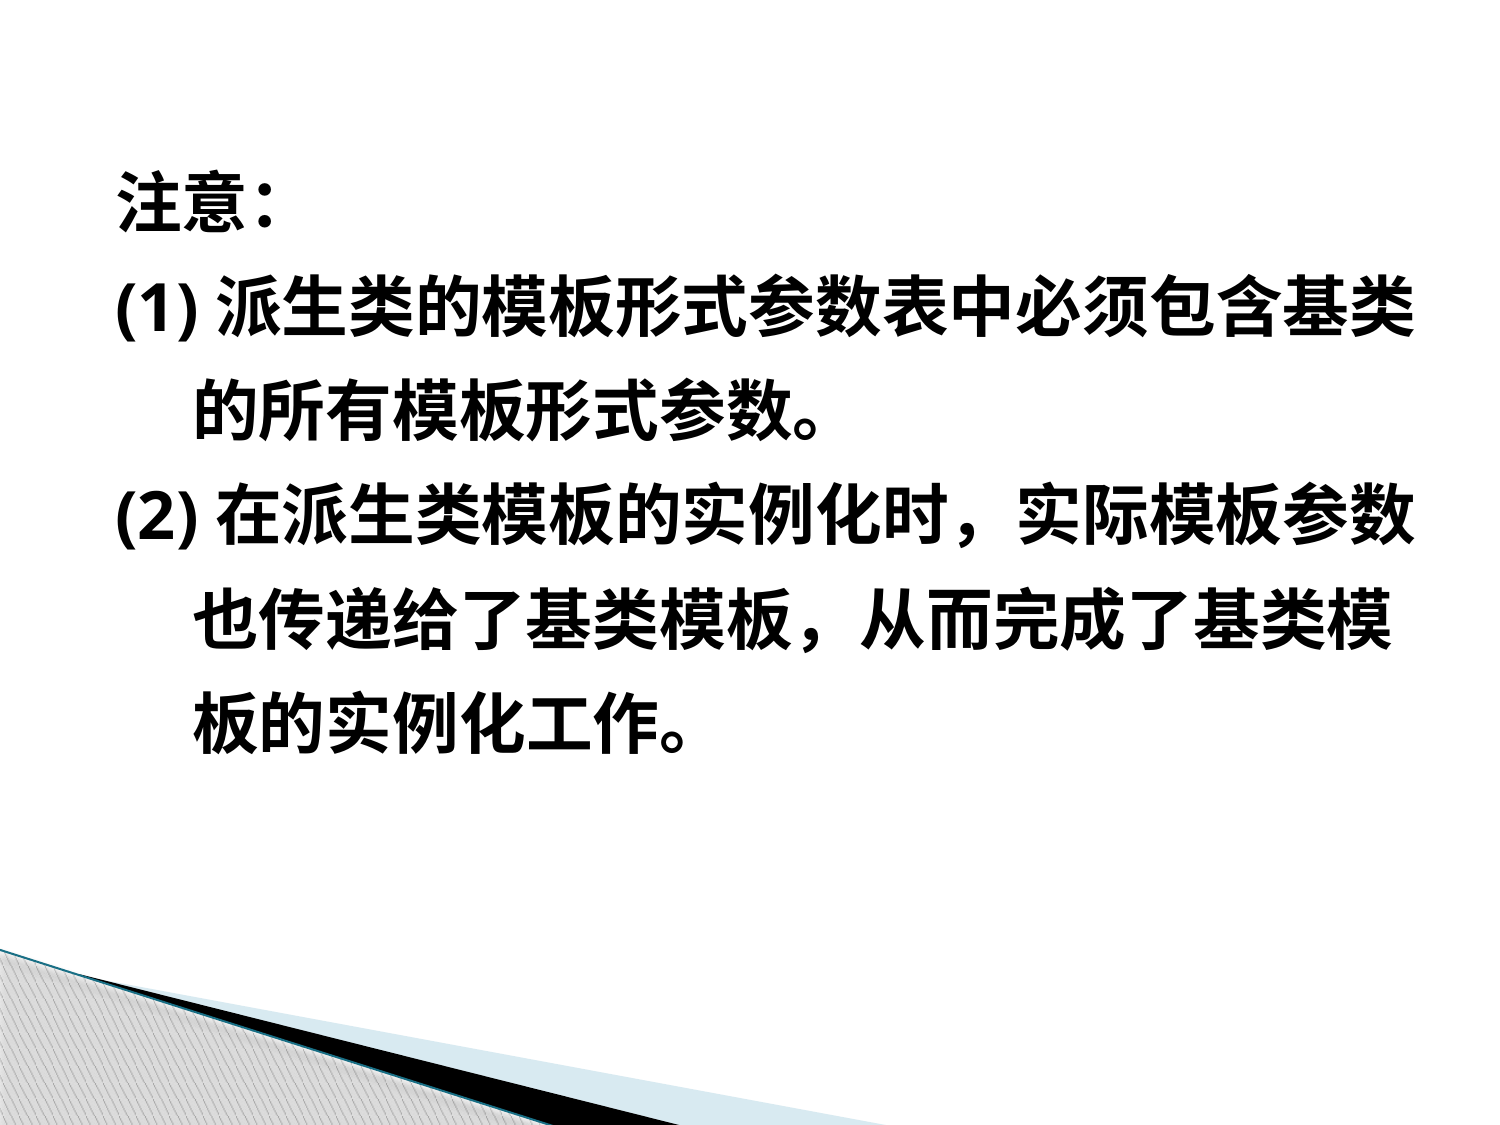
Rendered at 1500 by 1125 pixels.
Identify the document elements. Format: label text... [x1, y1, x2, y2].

list 注意： (1)派生类的模板形式参数表中必须包含基类 的所有模板形式参数。 (2)在派生类模板的实例化时，实际模板参数 也传递给了基类模板，从而完成了基类模 板的实例化工作。 [100, 137, 1447, 1000]
